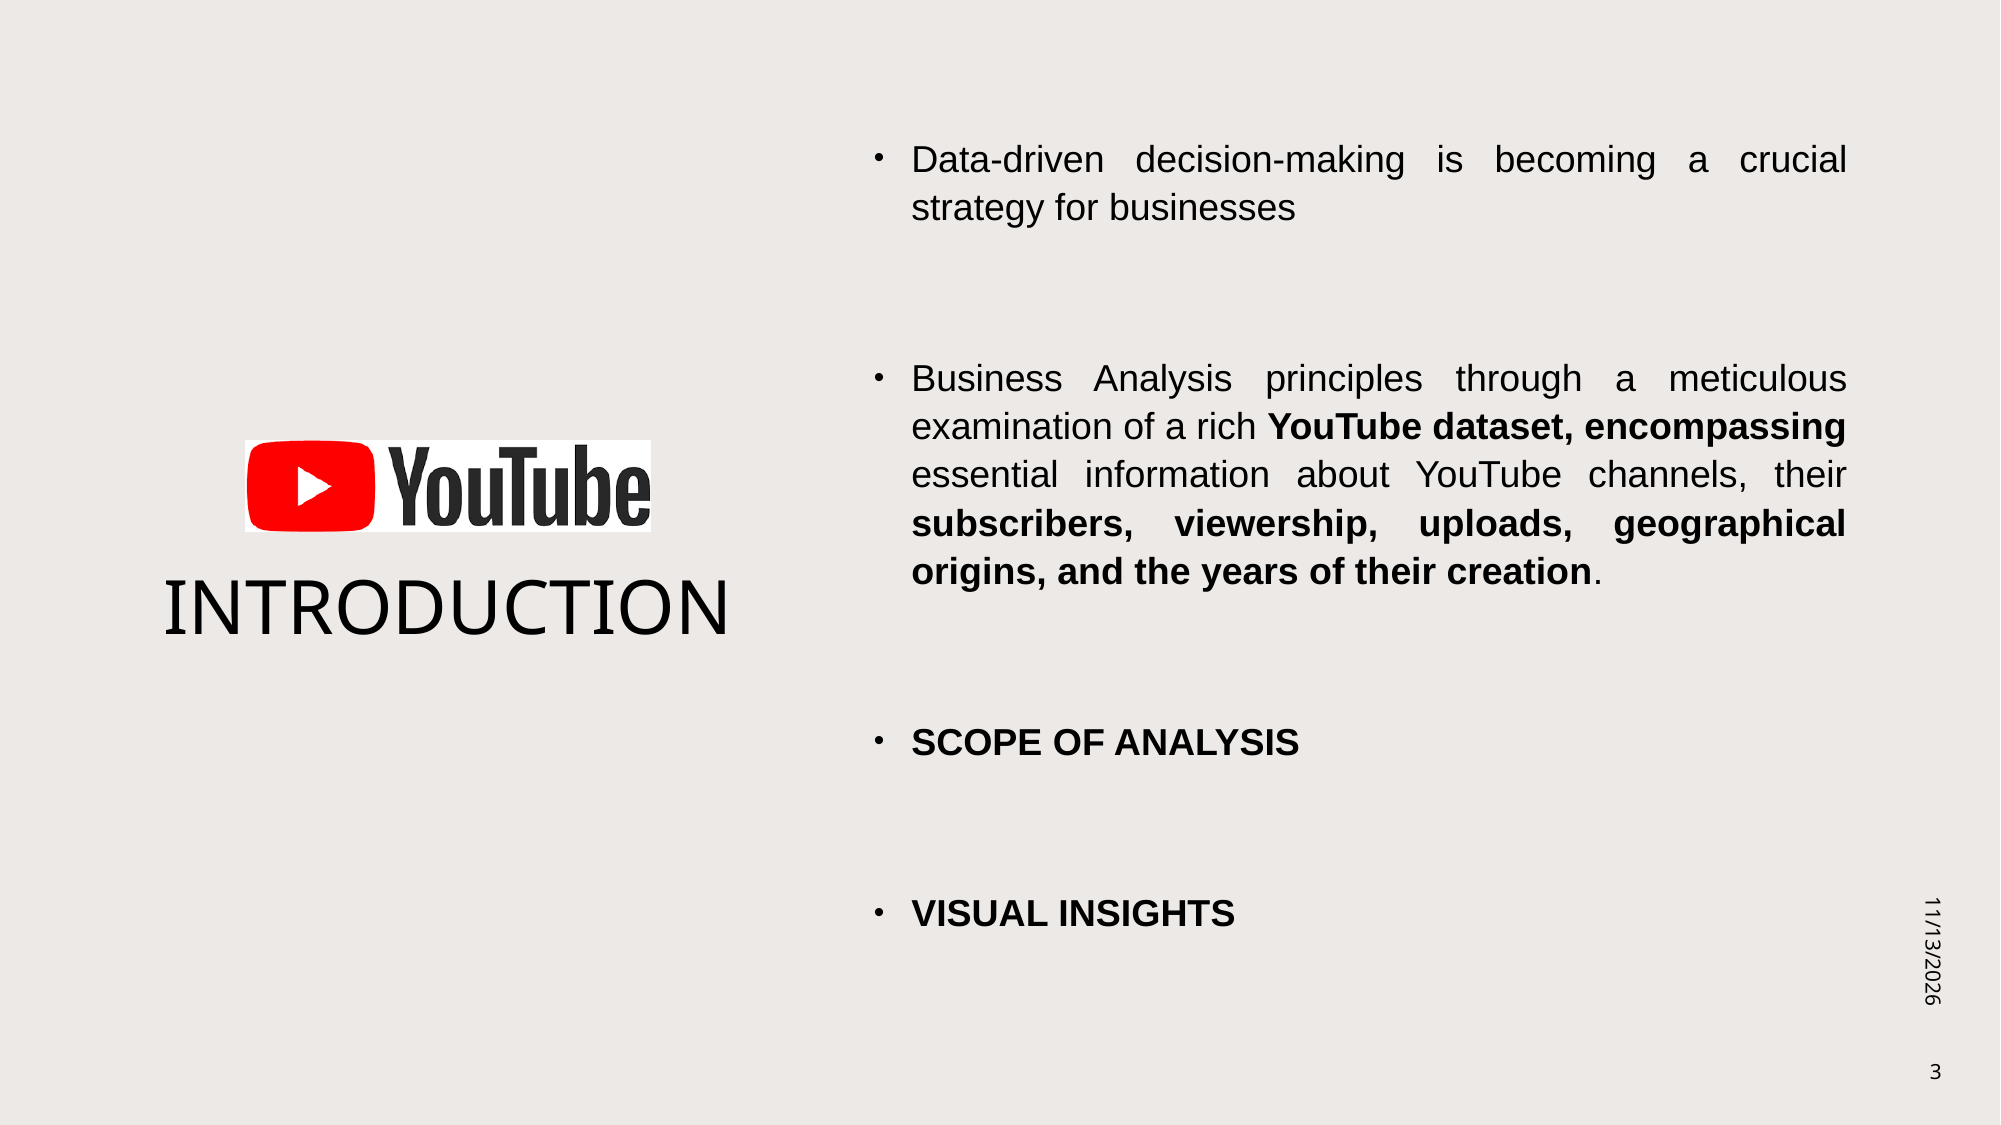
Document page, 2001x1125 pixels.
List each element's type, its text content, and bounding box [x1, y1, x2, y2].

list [245, 440, 651, 532]
slide_number 3 [1888, 1042, 1983, 1103]
list Data-driven decision-making is becoming a crucial strategy for businesses Business Analysis principles through a meticulous examination of a rich YouTube dataset, encompassing essential information about YouTube channels, their subscribers, viewership, uploads, geographical origins, and the years of their creation. SCOPE OF ANALYSIS VISUAL INSIGHTS [858, 124, 1863, 997]
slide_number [1902, 576, 1963, 1021]
title INTRODUCTION [105, 562, 791, 849]
